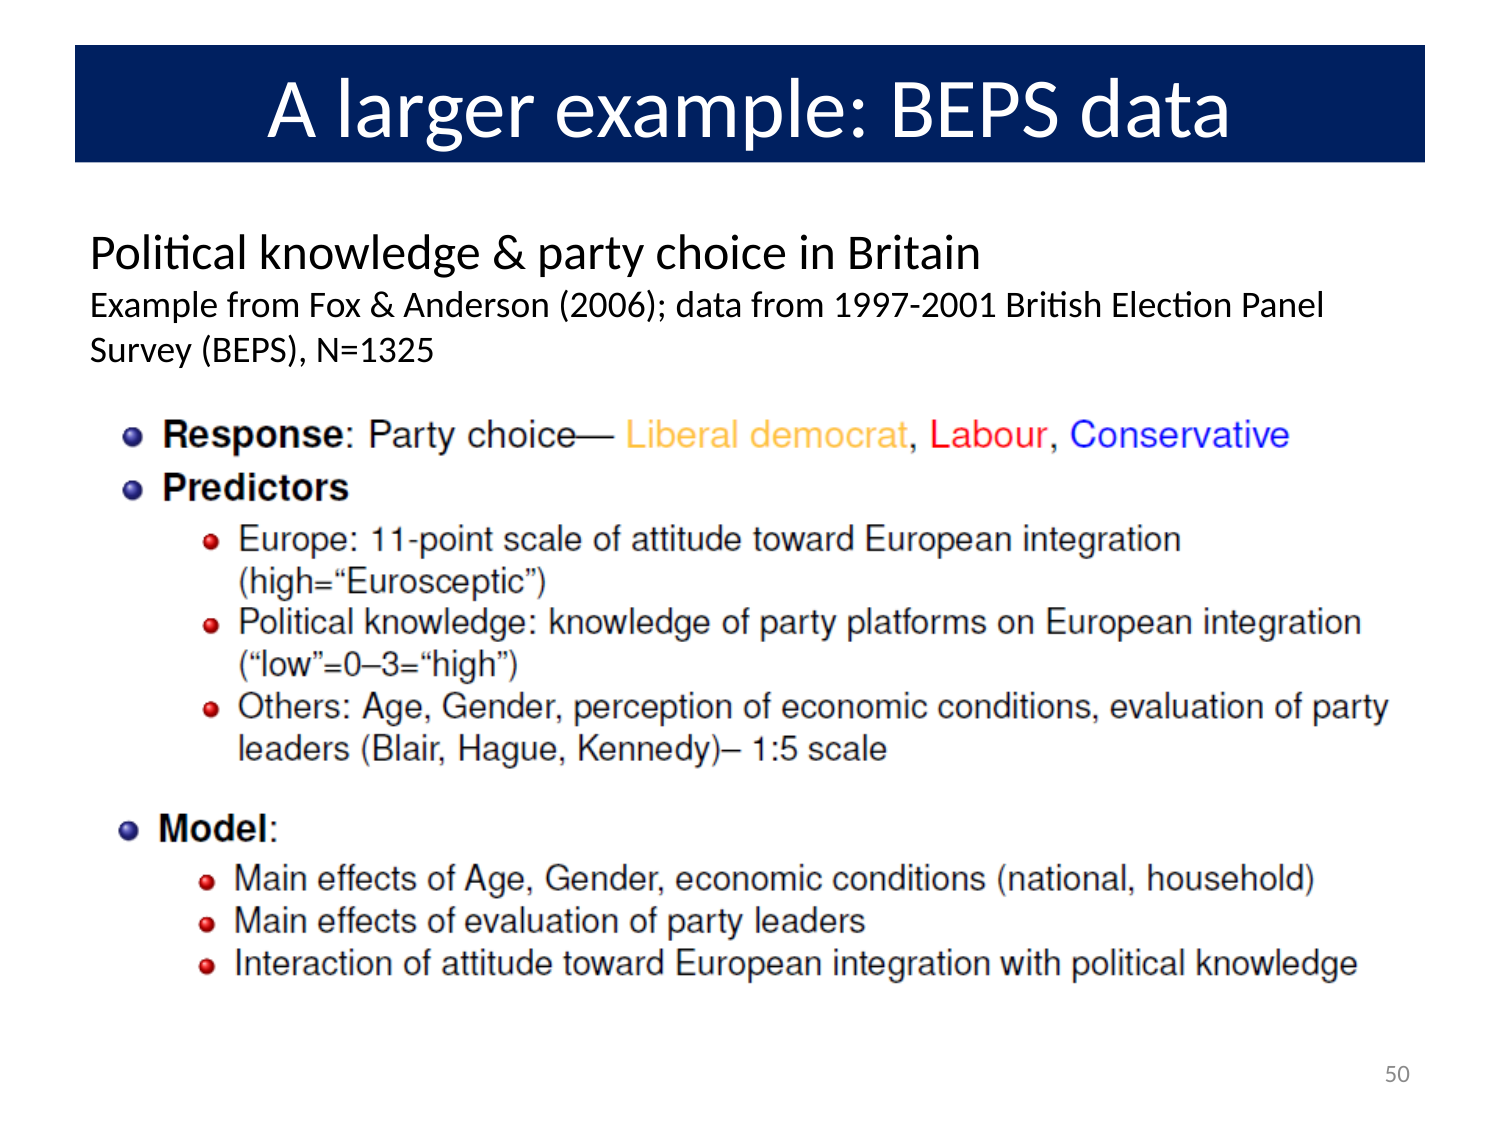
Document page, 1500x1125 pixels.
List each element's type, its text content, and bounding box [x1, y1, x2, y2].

picture [74, 802, 1416, 988]
title A larger example: BEPS data [75, 45, 1425, 163]
picture [79, 412, 1421, 776]
slide_number 50 [1074, 1042, 1425, 1103]
text_box Political knowledge & party choice in Britain Example from Fox & Anderson (2006); data from 1997-2001 British Election Panel Survey (BEPS), N=1325 [74, 212, 1425, 378]
